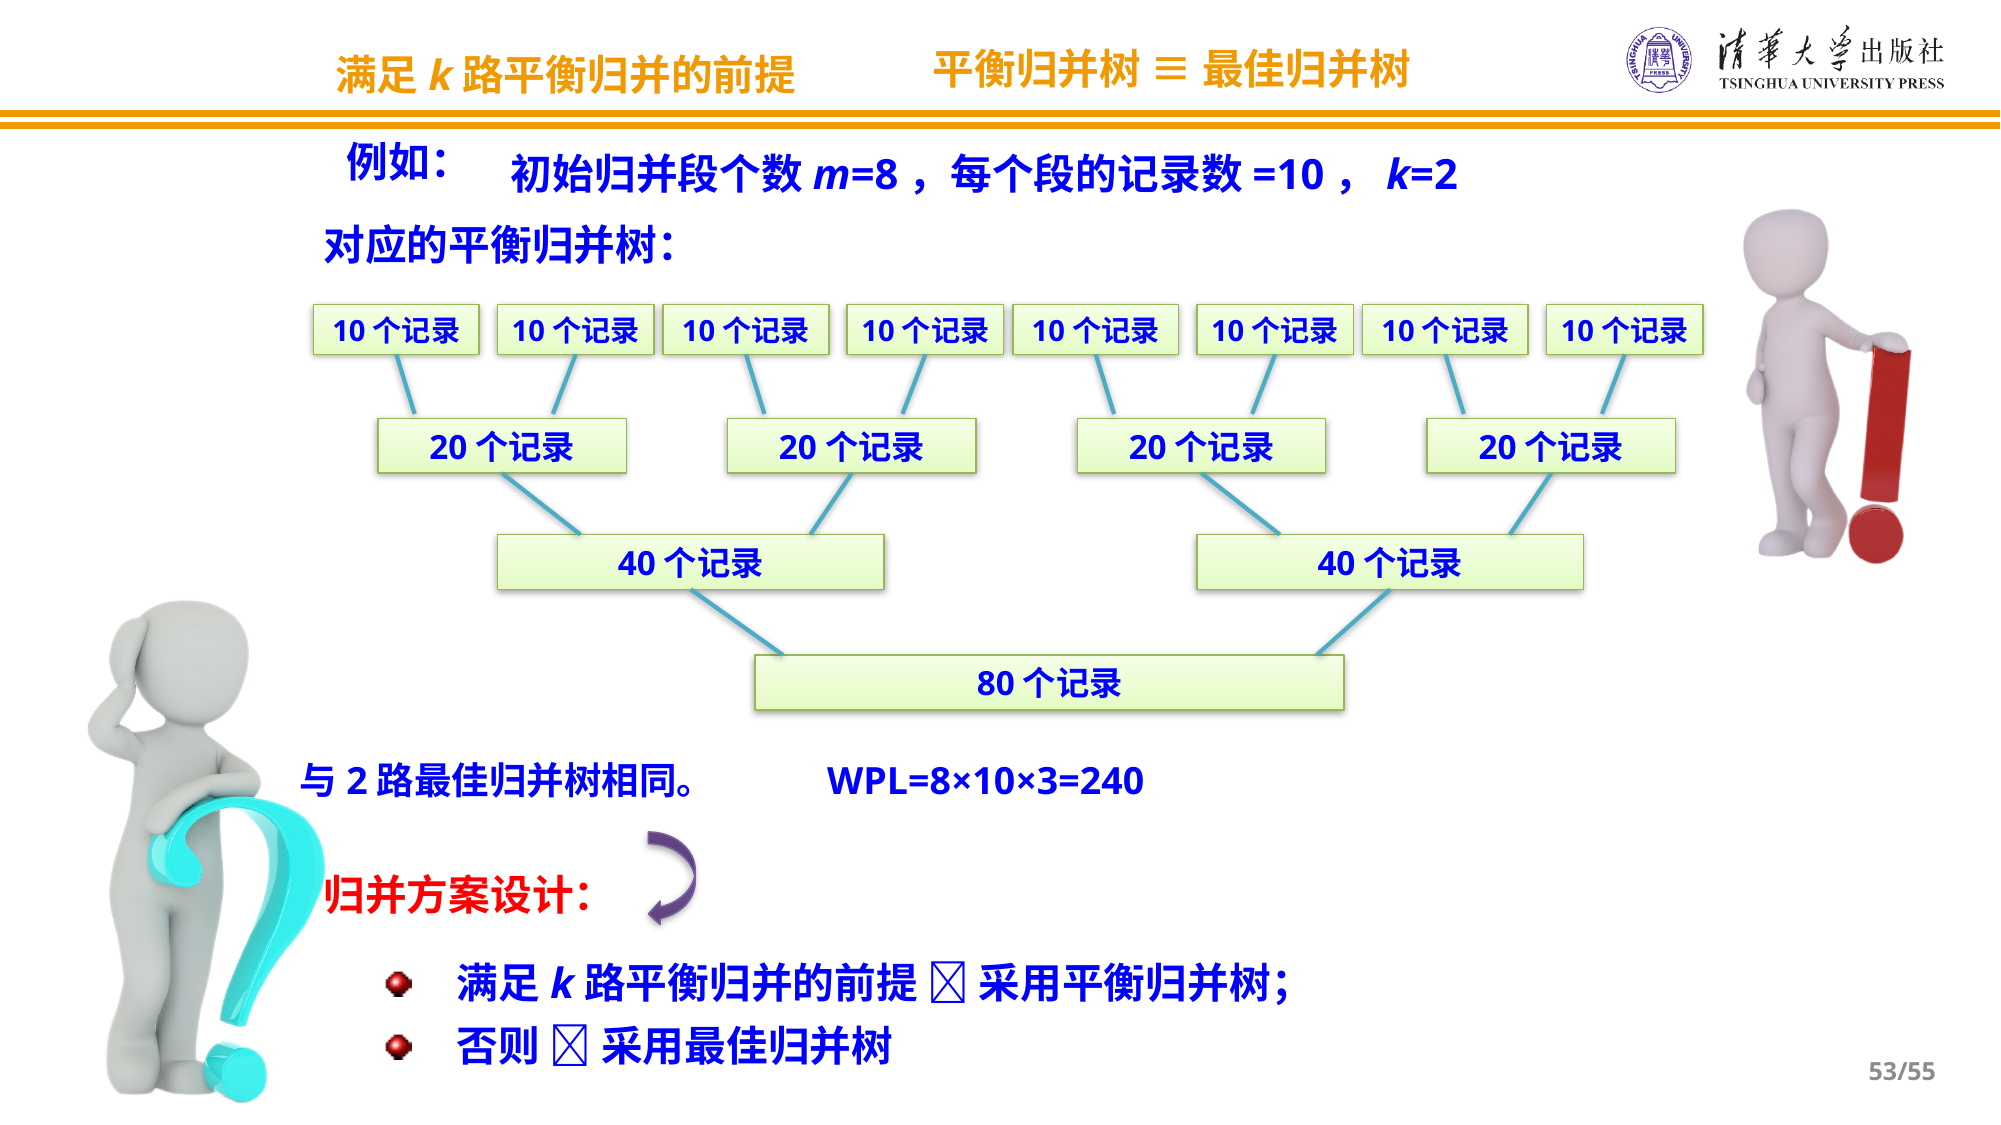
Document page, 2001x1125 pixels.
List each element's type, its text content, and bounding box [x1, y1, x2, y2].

text_box 初始归并段个数m=8，每个段的记录数=10，k=2 [496, 140, 1551, 205]
picture [1590, 155, 2001, 589]
text_box 与2路最佳归并树相同。 [285, 749, 778, 810]
text_box WPL=8×10×3=240 [812, 749, 1305, 810]
picture [0, 562, 476, 1125]
text_box 归并方案设计： [308, 861, 684, 926]
text_box 例如： [331, 128, 555, 194]
picture [381, 1030, 412, 1060]
text_box 满足k路平衡归并的前提  采用平衡归并树； 否则  采用最佳归并树 [365, 935, 1471, 1079]
text_box [647, 831, 697, 926]
text_box 对应的平衡归并树： [308, 210, 766, 276]
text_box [313, 304, 1704, 711]
picture [1590, 0, 2001, 144]
picture [381, 967, 412, 997]
text_box 满足k路平衡归并的前提 [320, 41, 918, 107]
text_box 平衡归并树 ≡ 最佳归并树 [917, 35, 1633, 100]
slide_number /55 [1484, 1042, 1951, 1103]
